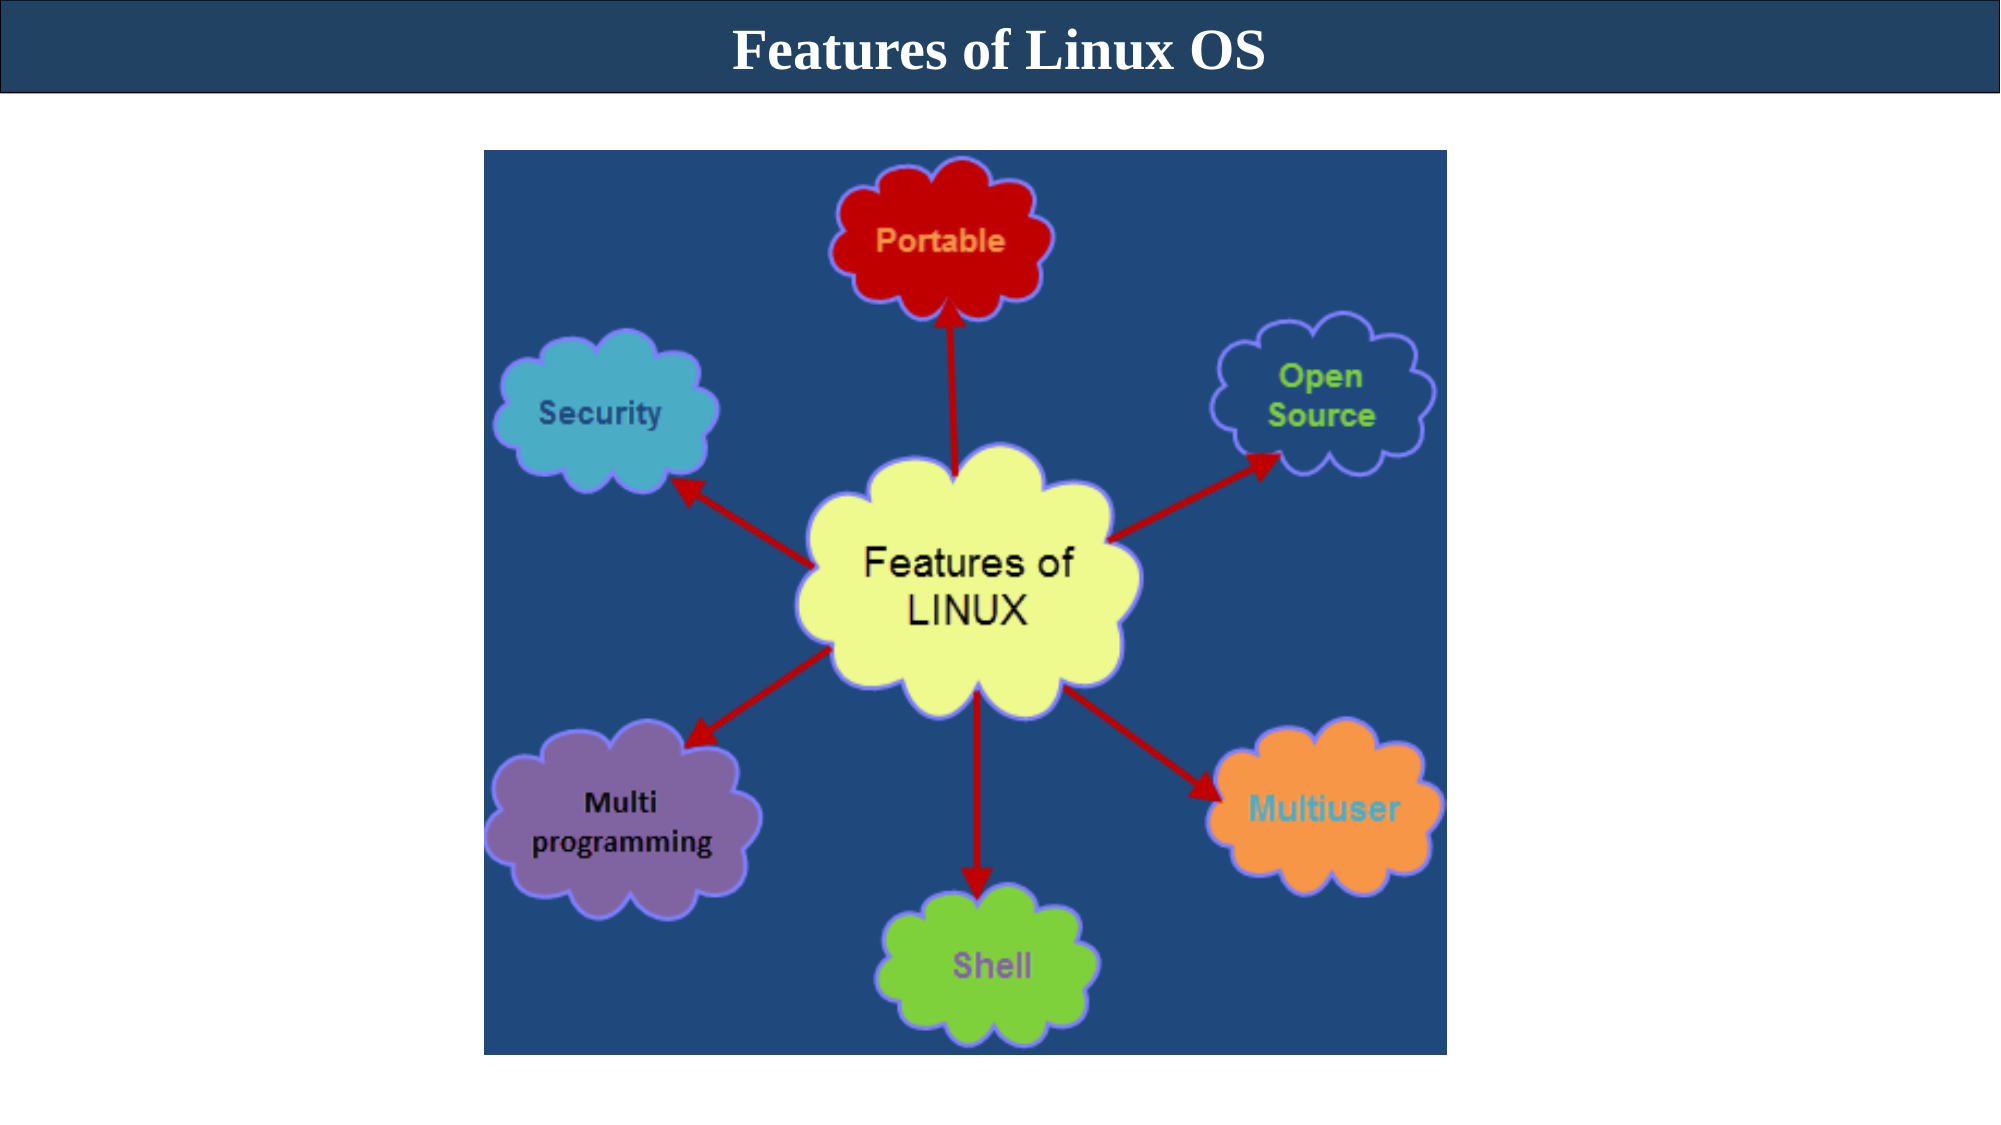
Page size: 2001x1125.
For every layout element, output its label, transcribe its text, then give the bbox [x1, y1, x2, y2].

text_box Features of Linux OS [0, 0, 2000, 93]
picture [484, 150, 1448, 1055]
